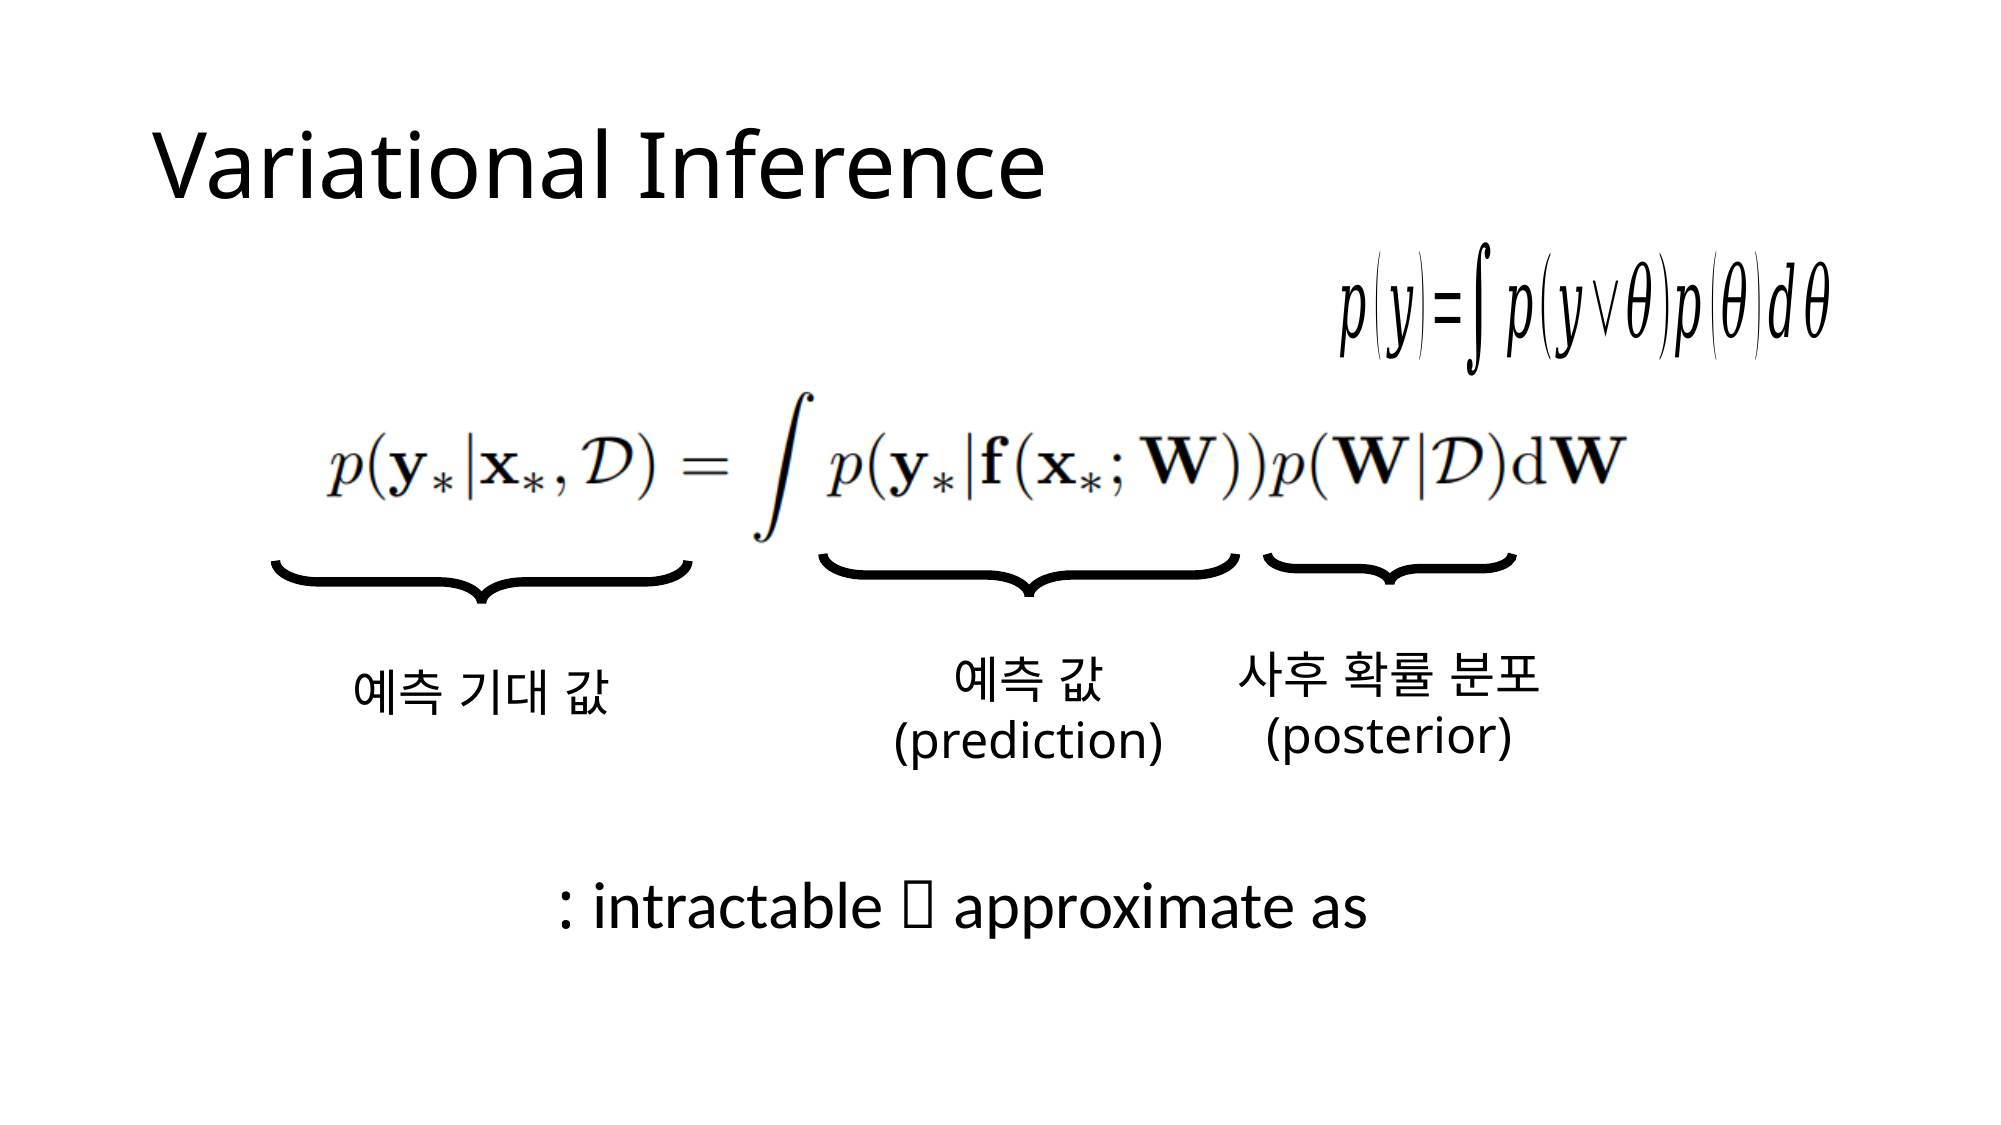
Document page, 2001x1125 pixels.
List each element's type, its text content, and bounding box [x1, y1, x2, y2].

title Variational Inference [137, 59, 1863, 278]
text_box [187, 364, 1664, 778]
